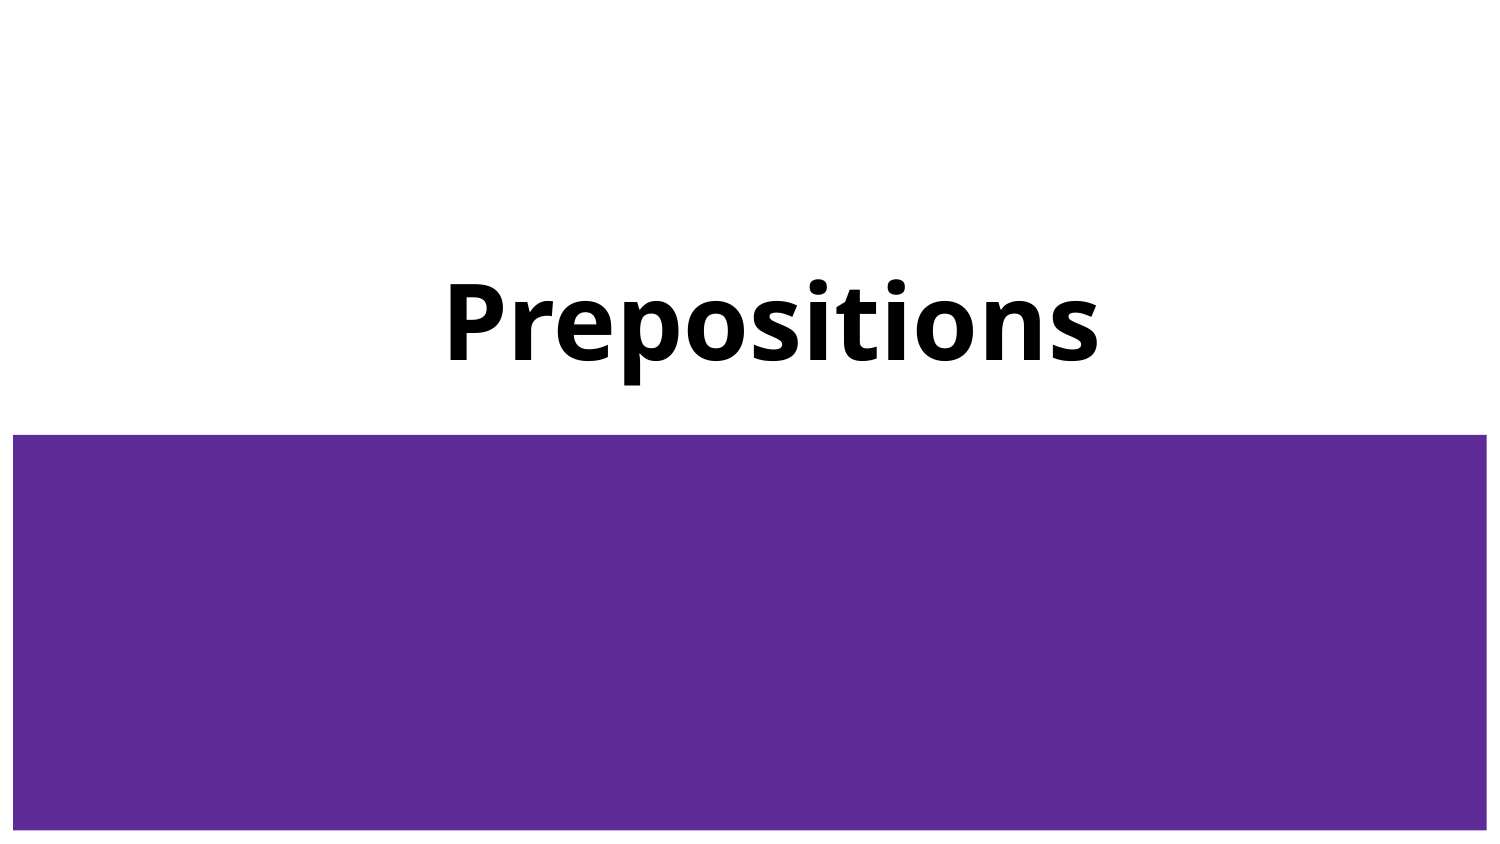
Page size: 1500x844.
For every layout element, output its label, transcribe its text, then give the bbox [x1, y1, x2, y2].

title Prepositions [100, 154, 1443, 397]
